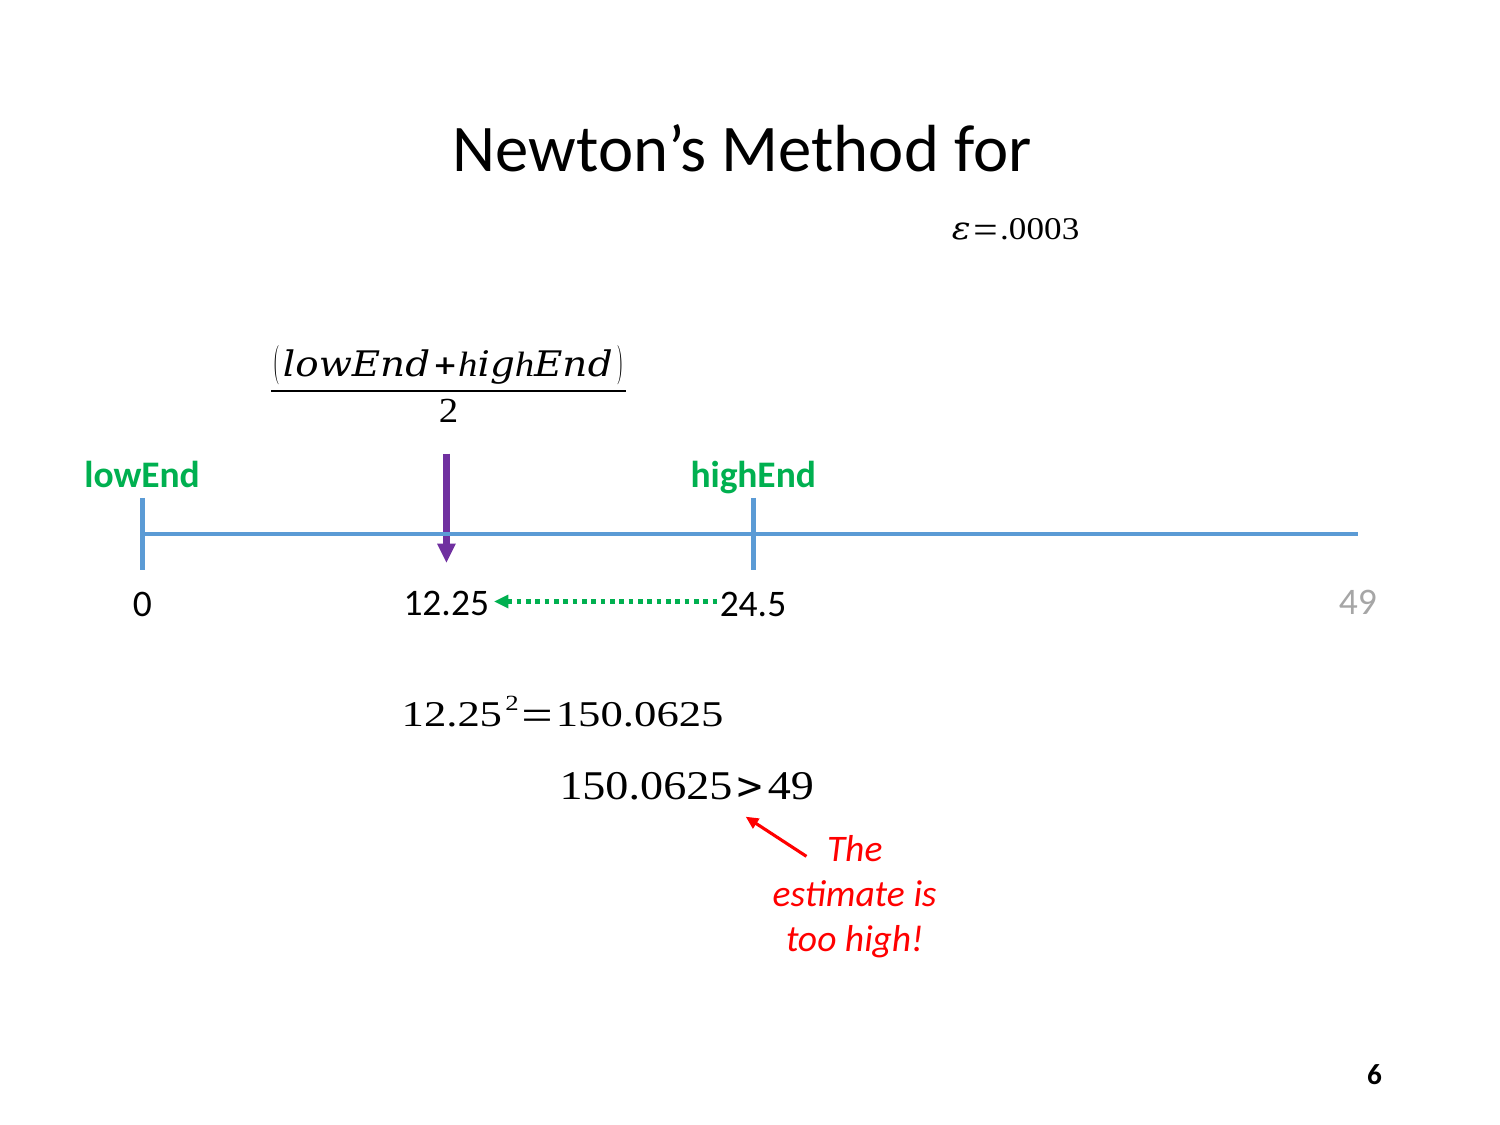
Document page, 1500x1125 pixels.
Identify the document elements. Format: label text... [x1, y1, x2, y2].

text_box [745, 816, 807, 857]
text_box 0 [108, 571, 177, 631]
slide_number 6 [1059, 1042, 1397, 1103]
text_box highEnd [672, 442, 835, 503]
text_box lowEnd [61, 442, 223, 503]
text_box 12.25 [371, 570, 521, 631]
text_box The estimate is too high! [750, 816, 960, 967]
text_box 49 [1323, 569, 1393, 630]
text_box 24.5 [697, 571, 810, 631]
